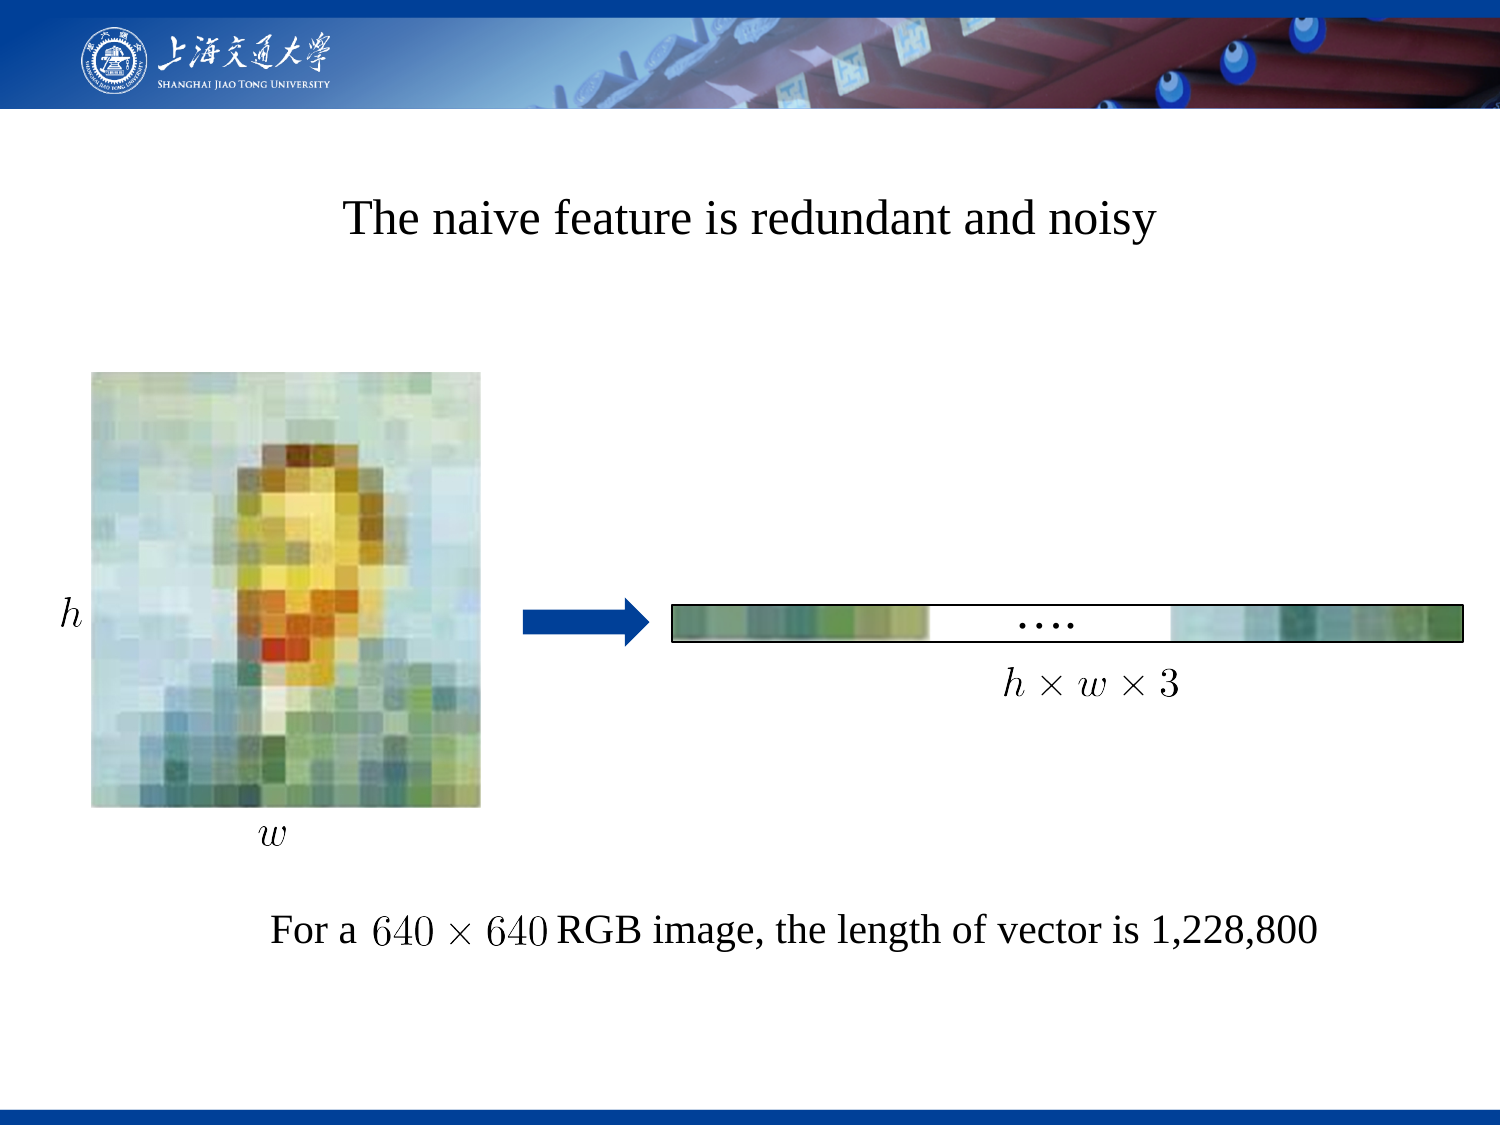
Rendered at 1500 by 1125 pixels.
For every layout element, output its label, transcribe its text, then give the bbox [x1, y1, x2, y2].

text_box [672, 570, 1463, 697]
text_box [258, 894, 1342, 960]
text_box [61, 372, 481, 846]
text_box [521, 594, 651, 650]
text_box The naive feature is redundant and noisy [327, 176, 1173, 252]
picture [0, 18, 1500, 109]
